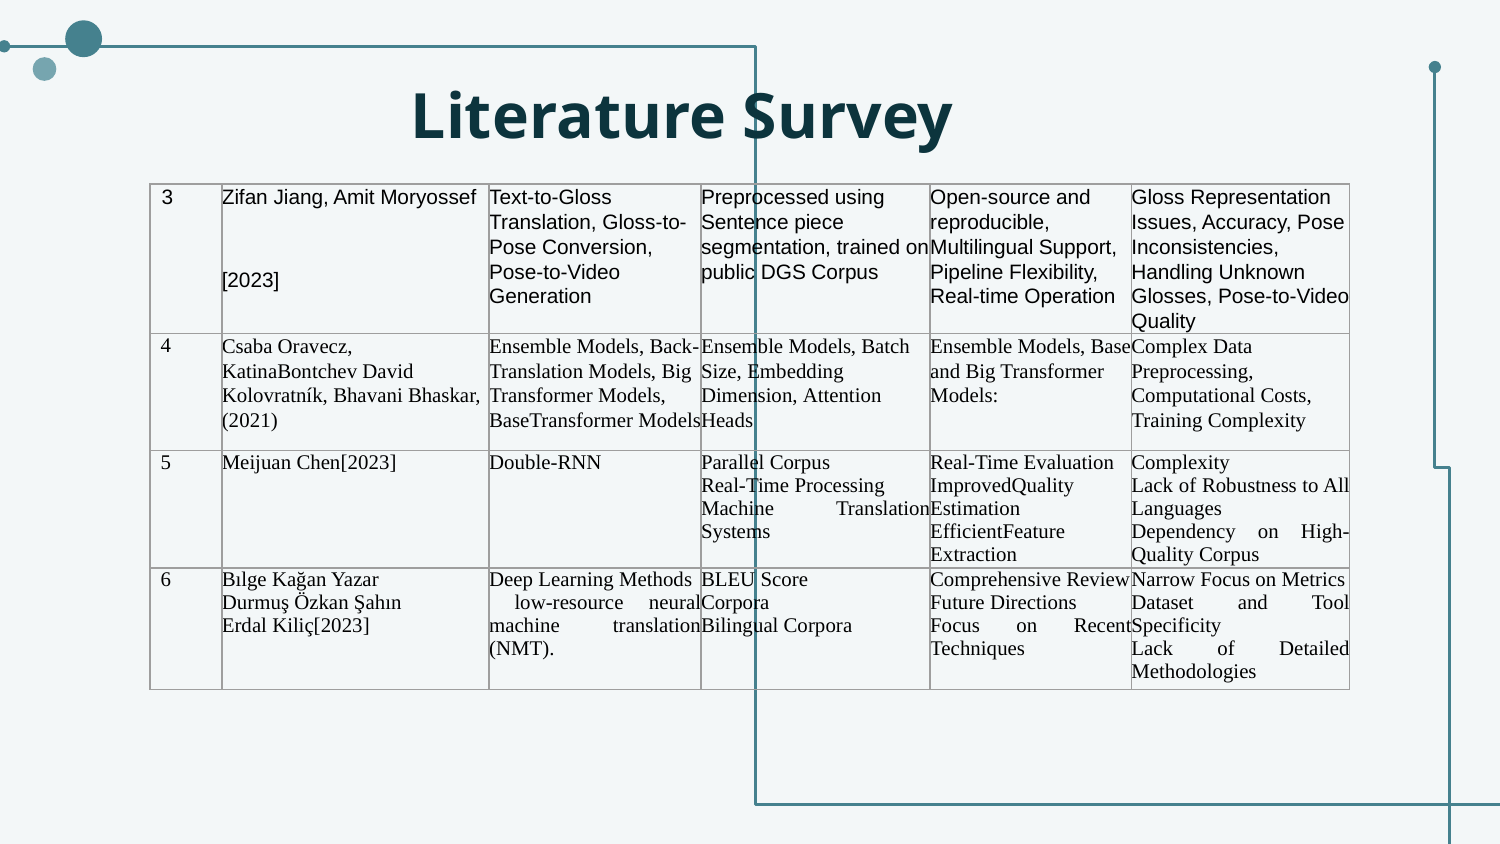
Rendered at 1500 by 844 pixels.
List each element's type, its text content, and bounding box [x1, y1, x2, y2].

table_cell Ensemble Models, Back-Translation Models, Big Transformer Models, BaseTransformer Models [490, 334, 700, 450]
table_header Gloss Representation Issues, Accuracy, Pose Inconsistencies, Handling Unknown Glosses, Pose-to-Video Quality [1132, 185, 1349, 333]
table_header Open-source and reproducible, Multilingual Support, Pipeline Flexibility, Real-time Operation [931, 185, 1131, 333]
table_cell BLEU Score Corpora Bilingual Corpora [702, 569, 929, 689]
table_header Zifan Jiang, Amit Moryossef [2023] [223, 185, 488, 333]
table_cell 6 [151, 569, 221, 689]
table_header Preprocessed using Sentence piece segmentation, trained on public DGS Corpus [702, 185, 929, 333]
title Literature Survey [395, 60, 988, 158]
table_header 3 [151, 185, 221, 333]
table_cell Csaba Oravecz, KatinaBontchev David Kolovratník, Bhavani Bhaskar,(2021) [223, 334, 488, 450]
table_cell Deep Learning Methods low-resource neural machine translation (NMT). [490, 569, 700, 689]
table_cell 4 [151, 334, 221, 450]
table_cell Complexity Lack of Robustness to All Languages Dependency on High-Quality Corpus [1132, 451, 1349, 567]
table_header Text-to-Gloss Translation, Gloss-to-Pose Conversion, Pose-to-Video Generation [490, 185, 700, 333]
table_cell Narrow Focus on Metrics Dataset and Tool Specificity Lack of Detailed Methodologies [1132, 569, 1349, 689]
table_cell Real-Time Evaluation ImprovedQuality Estimation EfficientFeature Extraction [931, 451, 1131, 567]
table_cell Ensemble Models, Base and Big Transformer Models: [931, 334, 1131, 450]
table_cell Ensemble Models, Batch Size, Embedding Dimension, Attention Heads [702, 334, 929, 450]
table_cell 5 [151, 451, 221, 567]
table_cell Parallel Corpus Real-Time Processing Machine Translation Systems [702, 451, 929, 567]
table_cell Meijuan Chen[2023] [223, 451, 488, 567]
table_cell Complex Data Preprocessing, Computational Costs, Training Complexity [1132, 334, 1349, 450]
table_cell Bılge Kağan Yazar Durmuş Özkan Şahın Erdal Kiliç[2023] [223, 569, 488, 689]
table_cell Double-RNN [490, 451, 700, 567]
table_cell Comprehensive Review Future Directions Focus on Recent Techniques [931, 569, 1131, 689]
